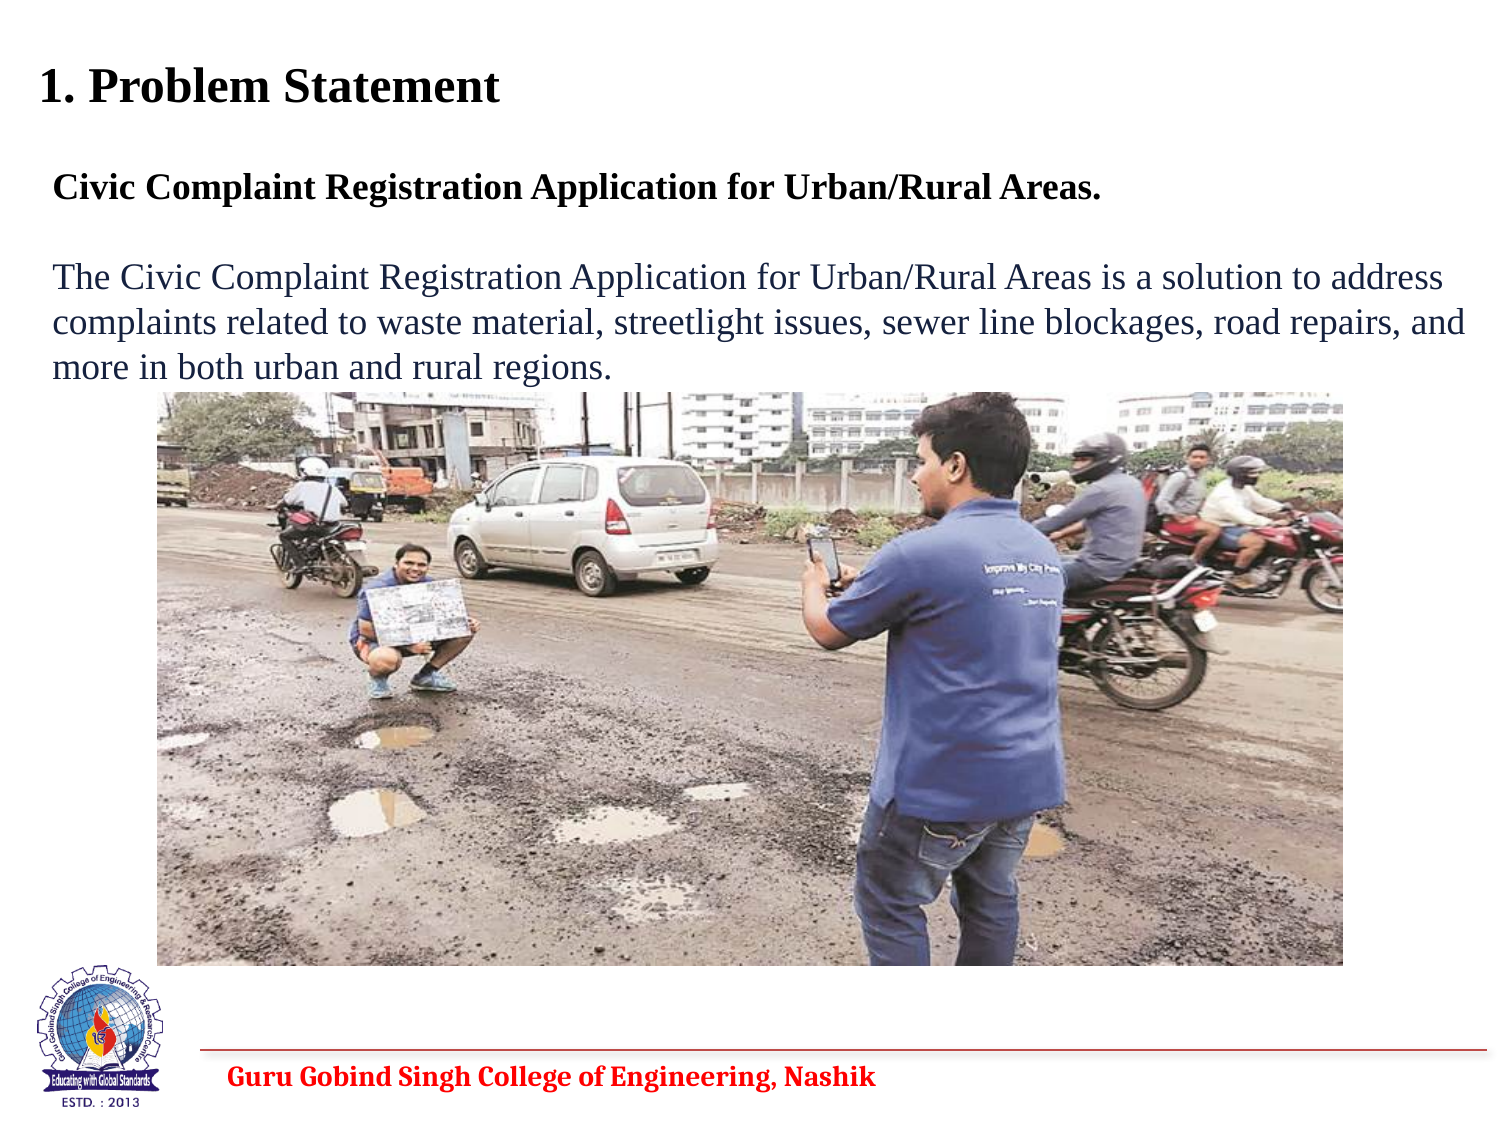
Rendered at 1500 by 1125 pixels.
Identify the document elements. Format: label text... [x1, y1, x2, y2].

text_box Civic Complaint Registration Application for Urban/Rural Areas. The Civic Complaint Registration Application for Urban/Rural Areas is a solution to address complaints related to waste material, streetlight issues, sewer line blockages, road repairs, and more in both urban and rural regions. [37, 154, 1483, 440]
text_box 1. Problem Statement [23, 44, 1225, 120]
picture [37, 391, 1344, 1108]
list Guru Gobind Singh College of Engineering, Nashik [212, 1061, 1088, 1113]
